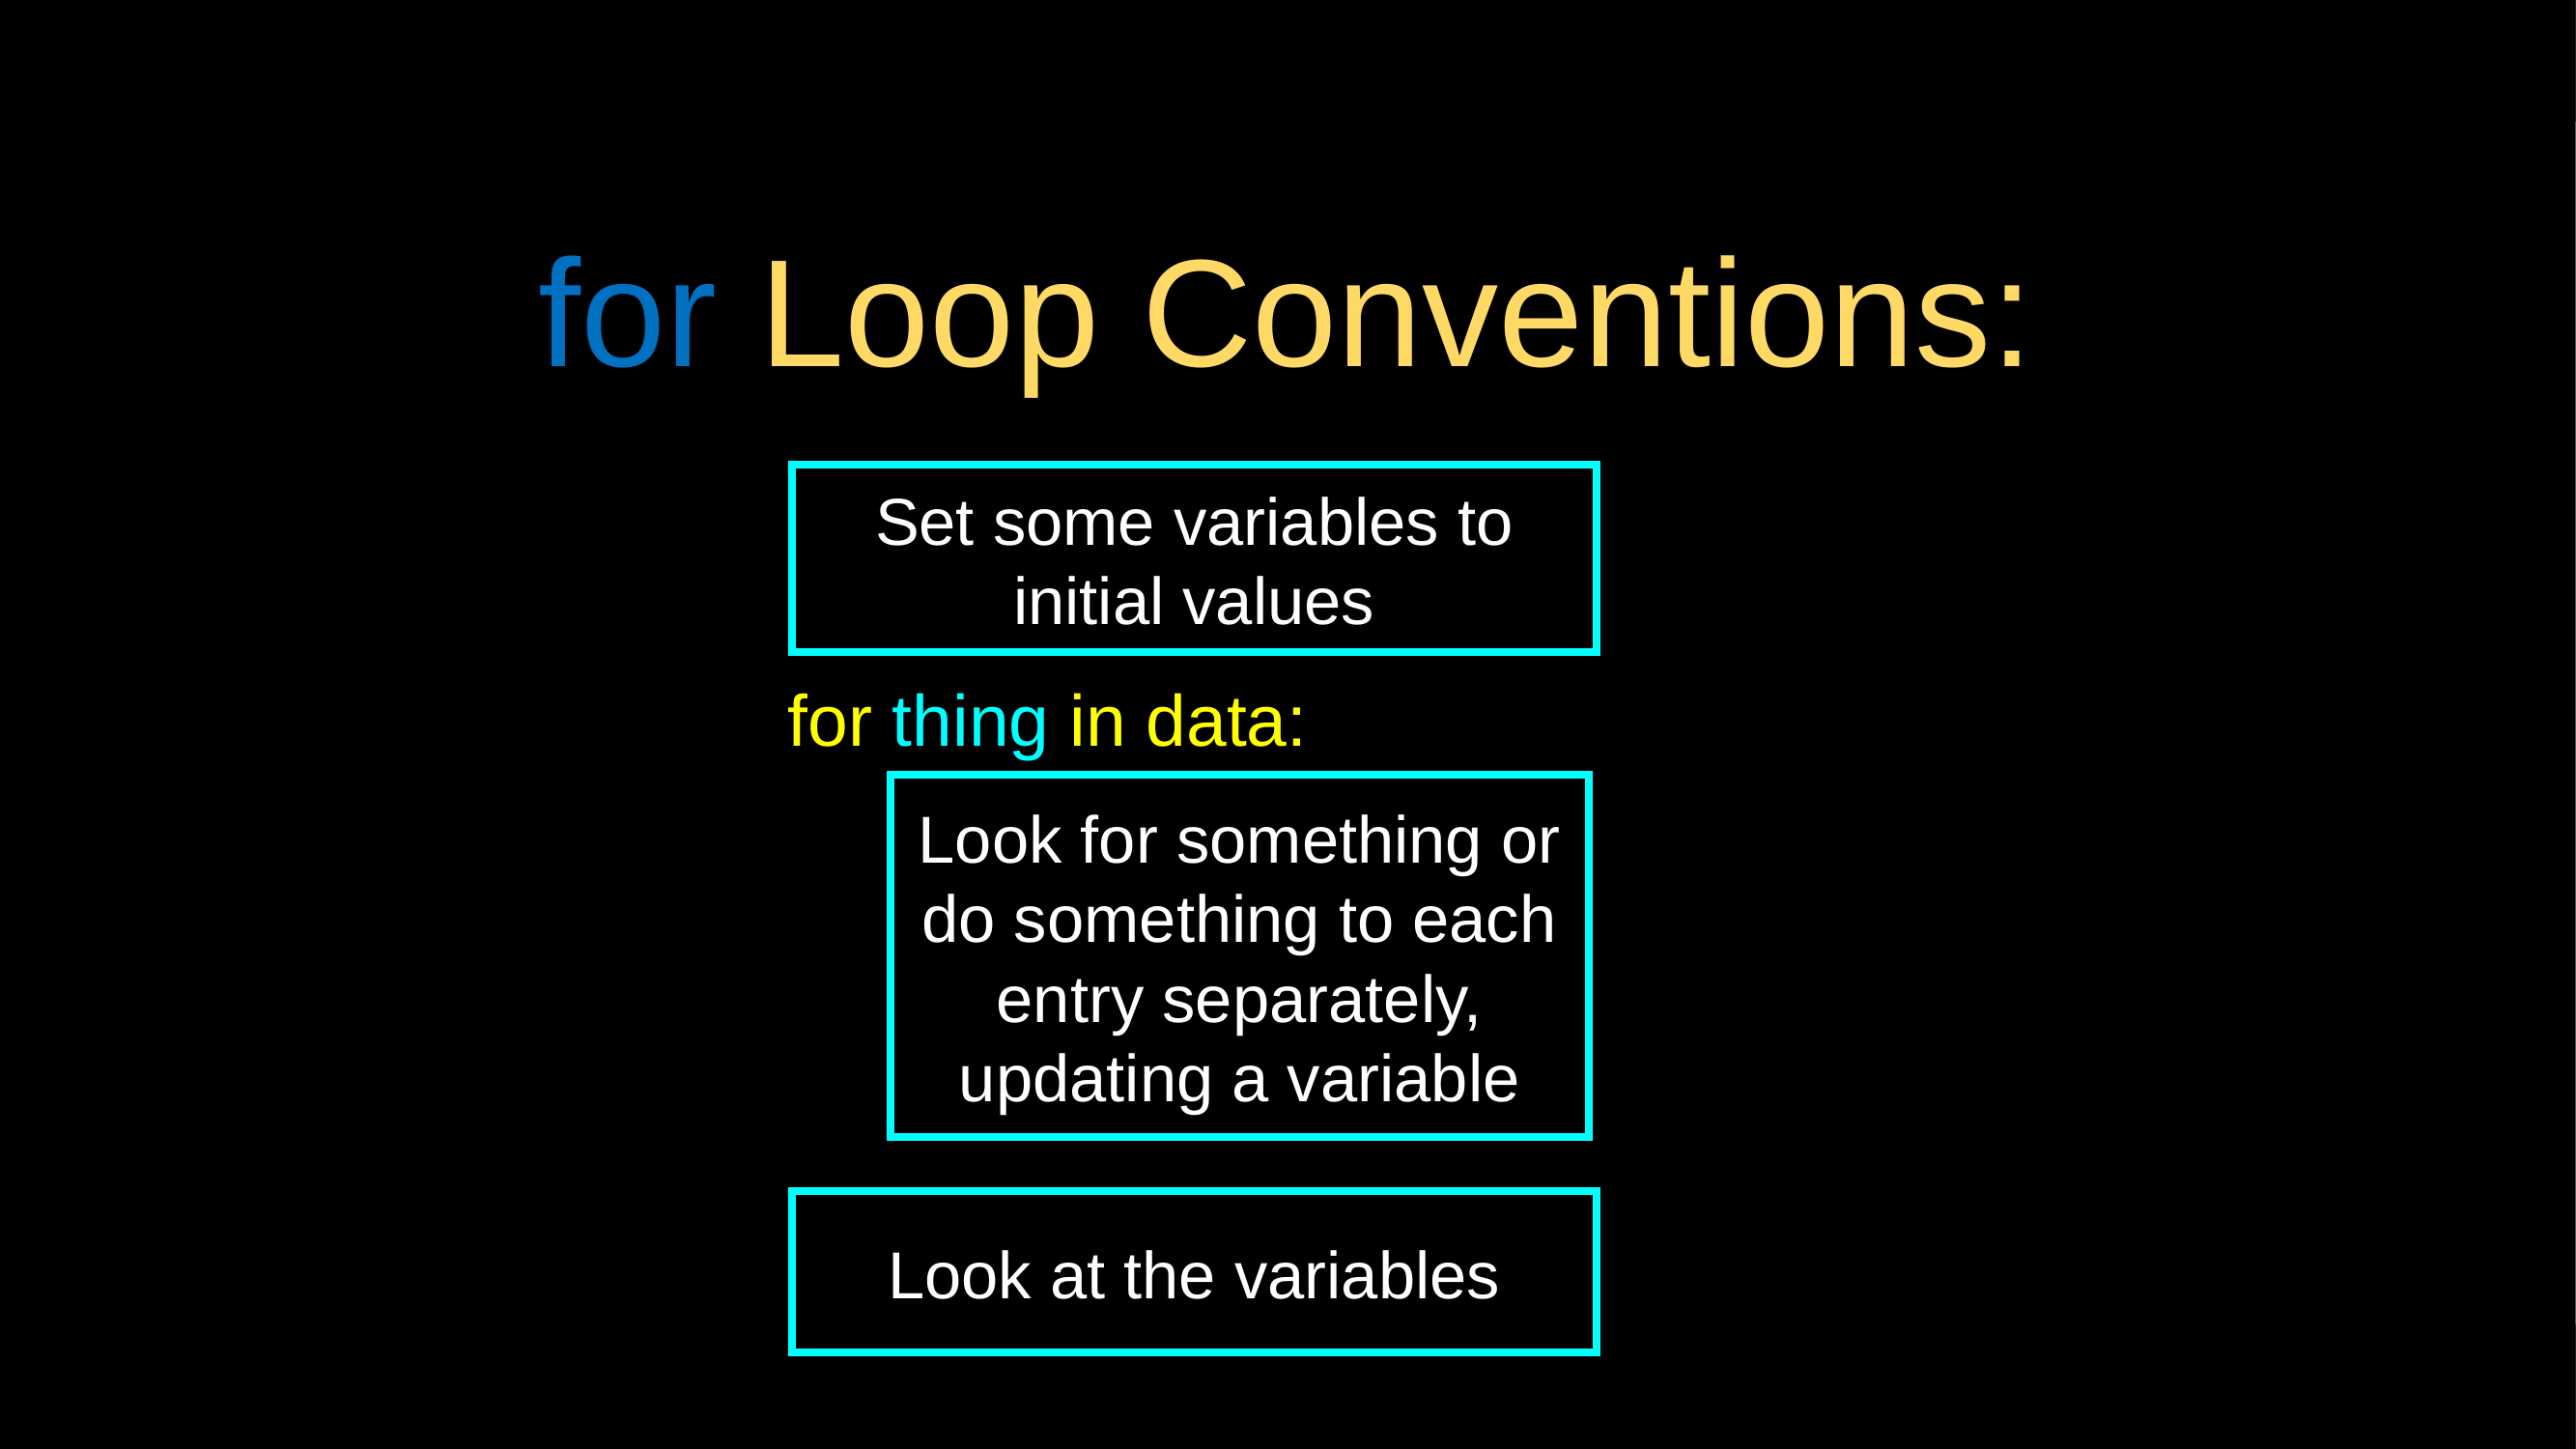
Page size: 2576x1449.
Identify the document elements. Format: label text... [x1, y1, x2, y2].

text_box for thing in data: [778, 668, 1317, 767]
text_box Look for something or do something to each entry separately, updating a variable [890, 775, 1589, 1137]
title for Loop Conventions: [183, 243, 2391, 483]
text_box Set some variables to initial values [791, 465, 1598, 652]
text_box Look at the variables [791, 1191, 1598, 1352]
